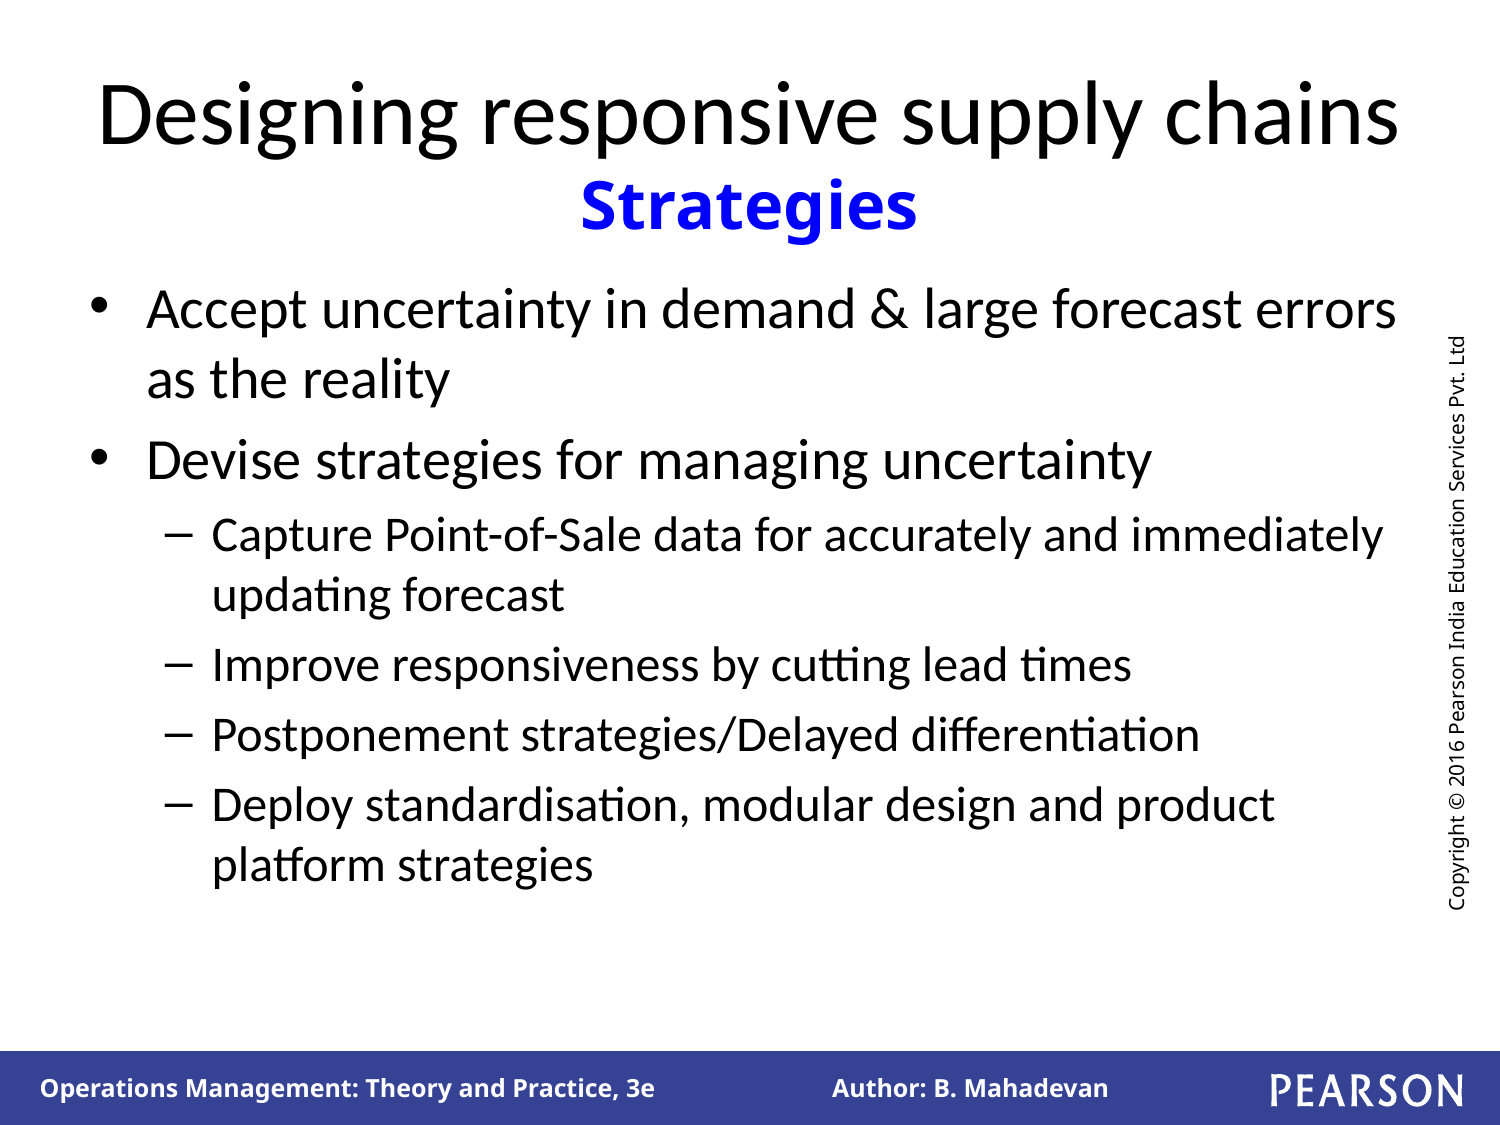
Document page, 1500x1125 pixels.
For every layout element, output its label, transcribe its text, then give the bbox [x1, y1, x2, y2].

list Accept uncertainty in demand & large forecast errors as the reality Devise strategies for managing uncertainty Capture Point-of-Sale data for accurately and immediately updating forecast Improve responsiveness by cutting lead times Postponement strategies/Delayed differentiation Deploy standardisation, modular design and product platform strategies [75, 262, 1425, 1005]
title Designing responsive supply chains Strategies [75, 45, 1425, 233]
